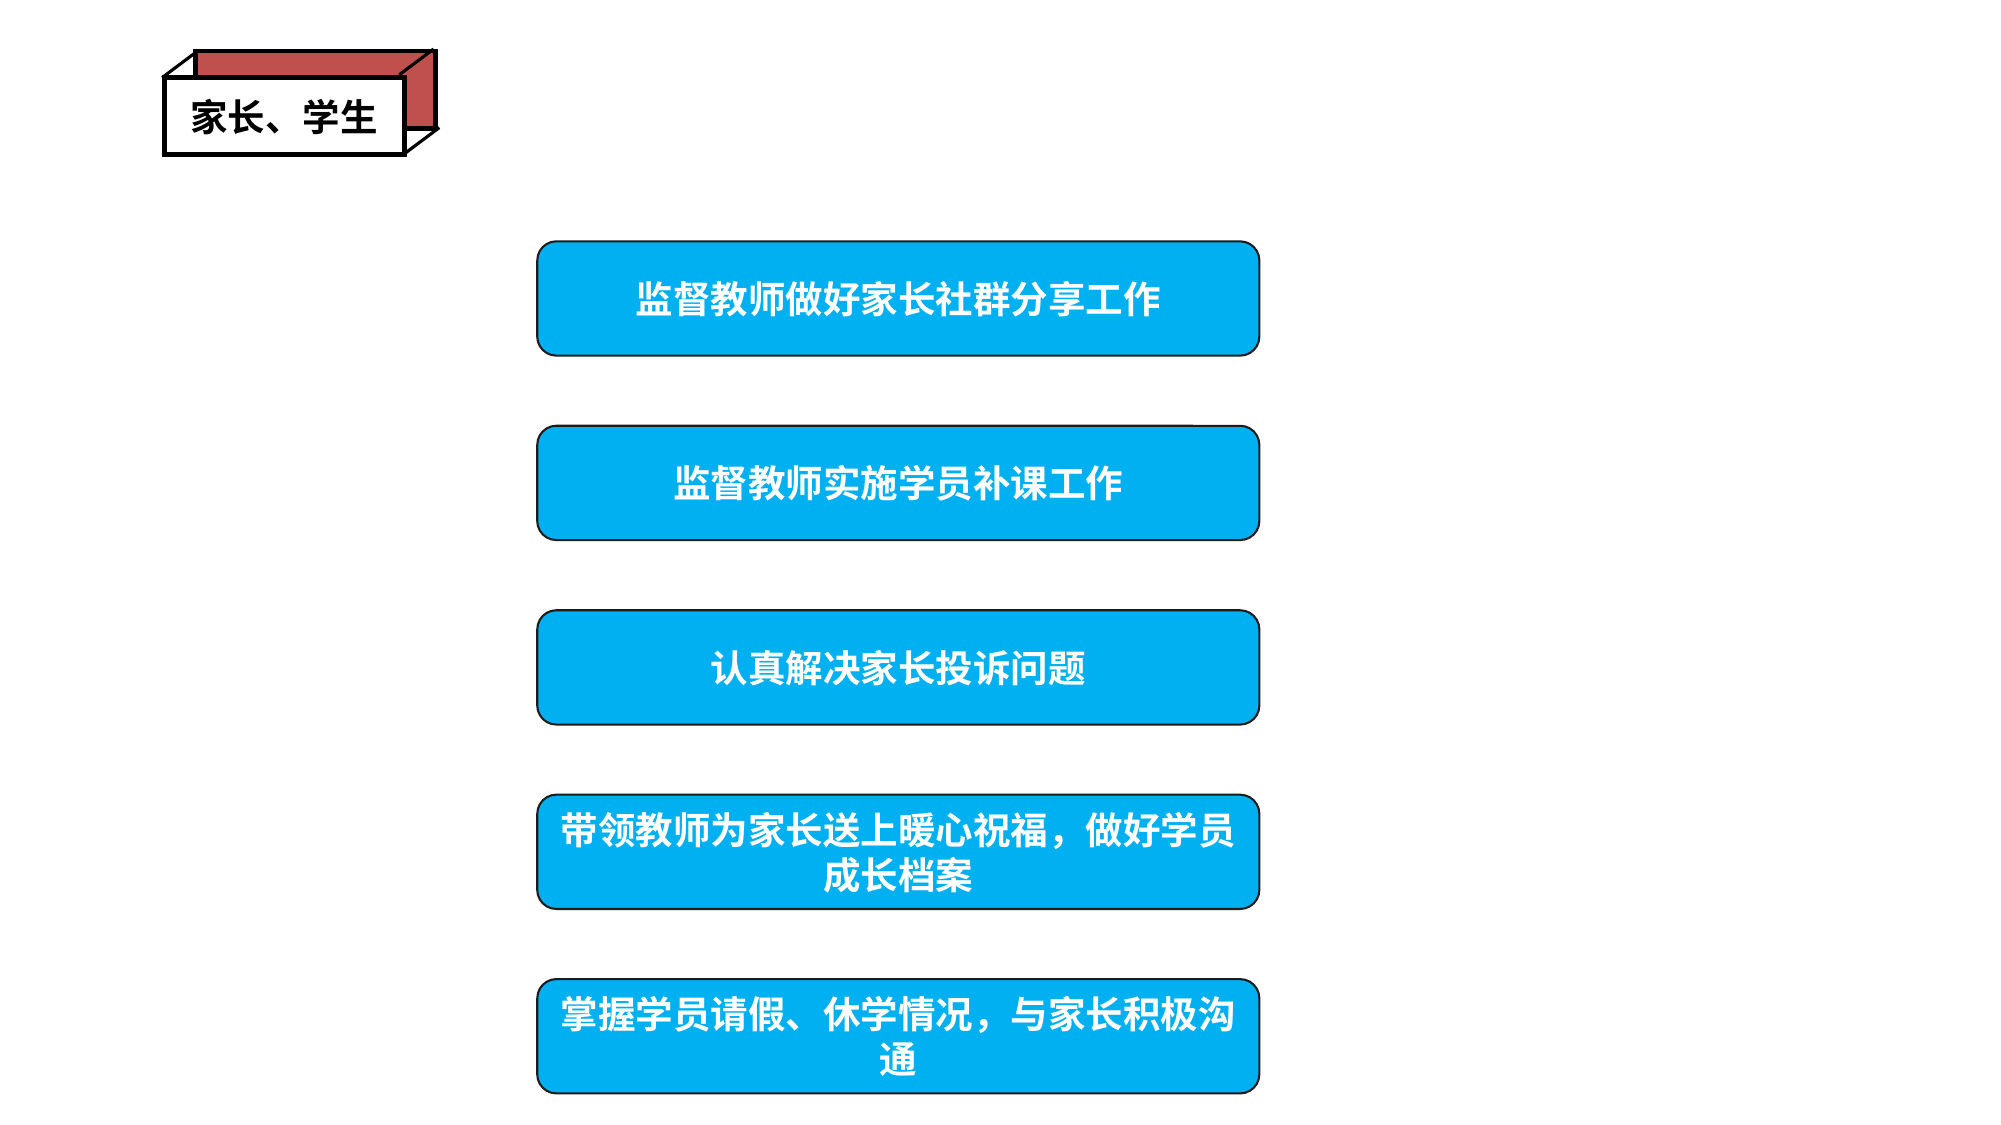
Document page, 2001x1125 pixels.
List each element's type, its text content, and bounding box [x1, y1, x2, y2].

text_box 监督教师做好家长社群分享工作 [536, 240, 1261, 357]
text_box 监督教师实施学员补课工作 [536, 424, 1261, 542]
text_box 认真解决家长投诉问题 [536, 609, 1261, 726]
text_box 掌握学员请假、休学情况，与家长积极沟通 [536, 978, 1261, 1095]
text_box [162, 48, 440, 155]
text_box 带领教师为家长送上暖心祝福，做好学员成长档案 [536, 793, 1261, 911]
